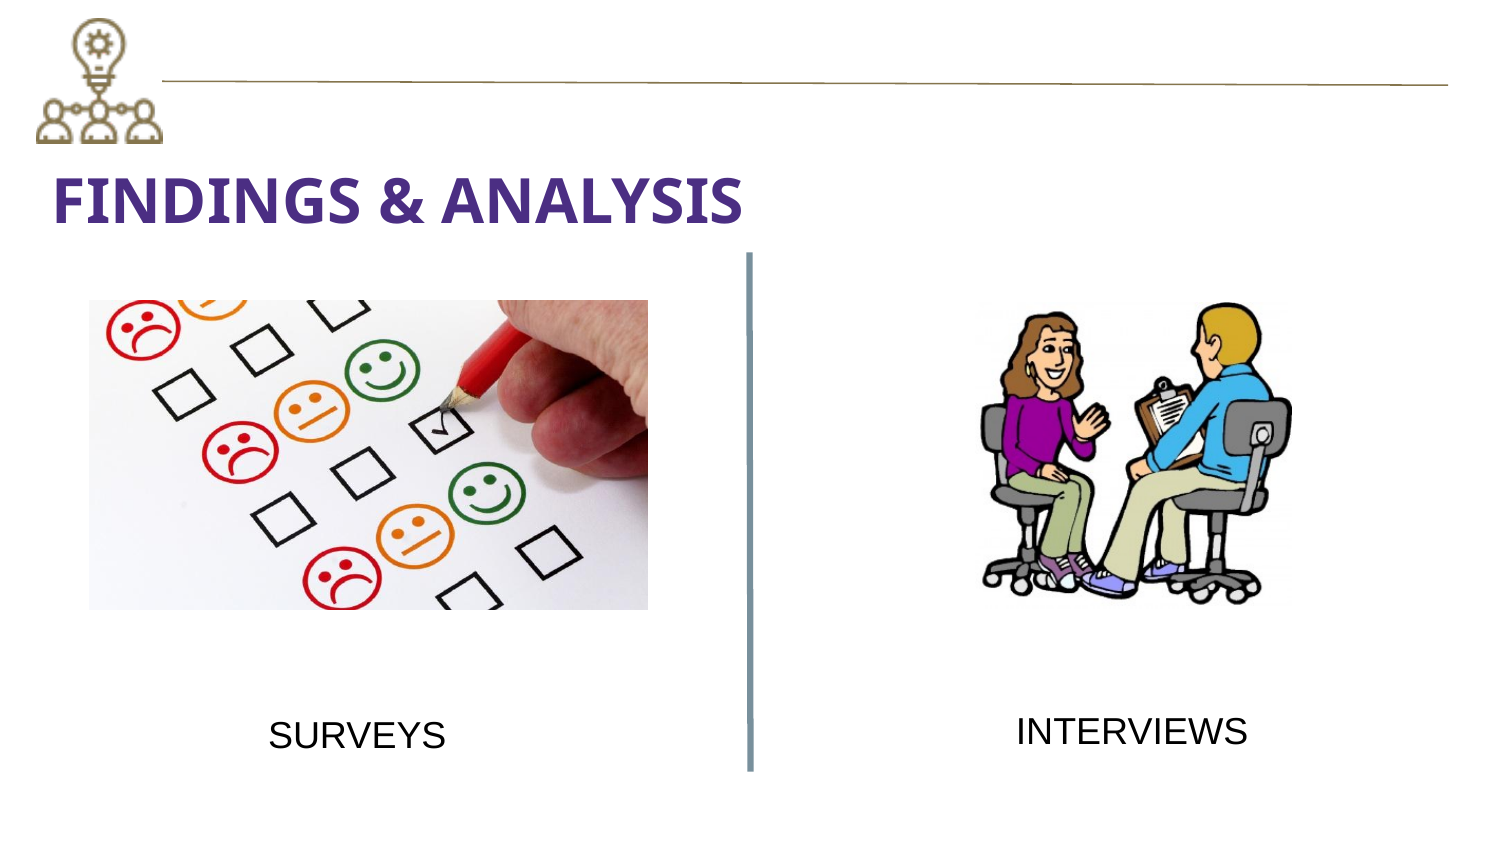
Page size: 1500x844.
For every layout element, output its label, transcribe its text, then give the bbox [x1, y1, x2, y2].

picture [88, 300, 648, 610]
picture [36, 18, 163, 145]
text_box FINDINGS & ANALYSIS [36, 134, 827, 207]
text_box SURVEYS [253, 689, 484, 761]
picture [975, 301, 1292, 609]
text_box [161, 81, 1449, 86]
text_box INTERVIEWS [1000, 685, 1266, 765]
